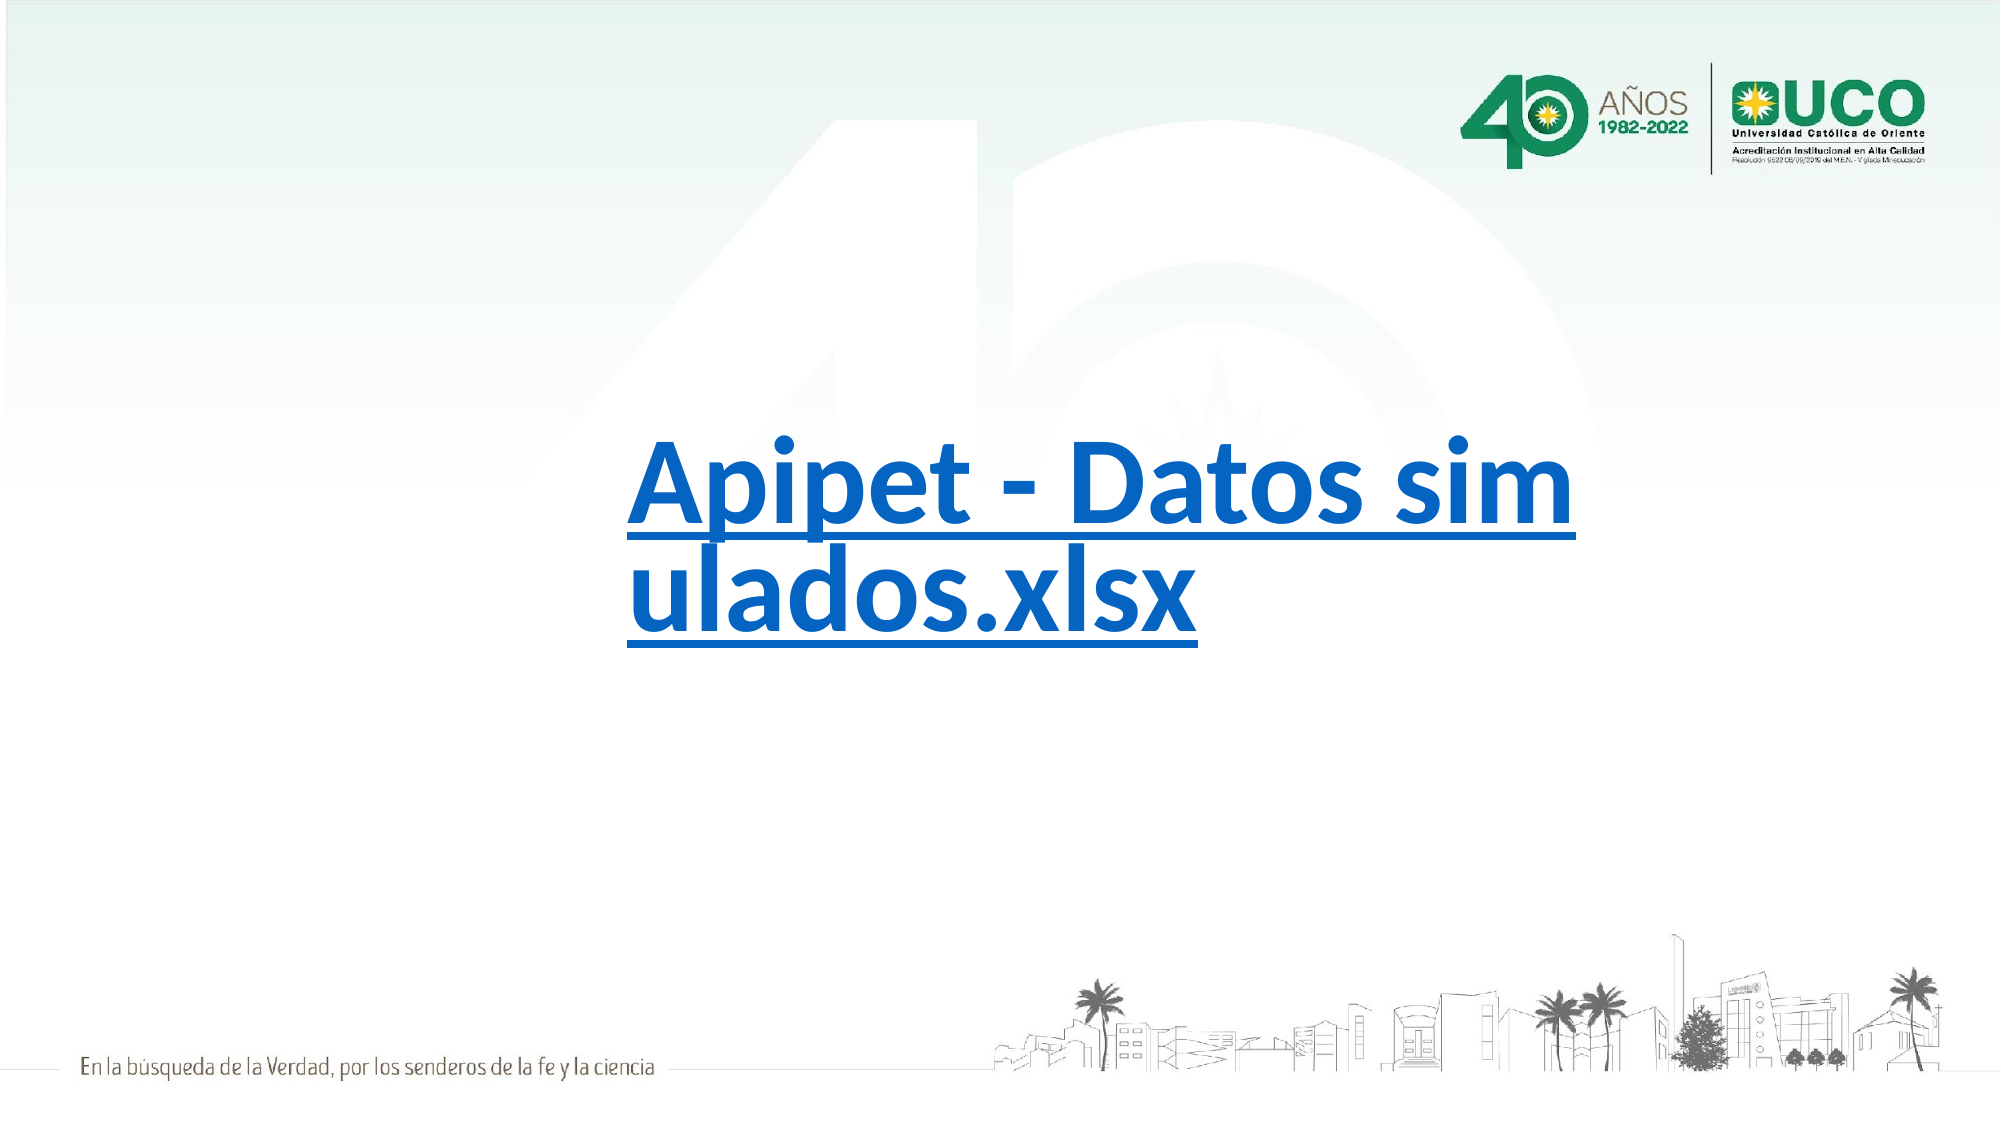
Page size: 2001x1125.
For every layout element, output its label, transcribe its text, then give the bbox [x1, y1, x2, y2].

picture [0, 0, 2001, 1125]
title Apipet - Datos simulados.xlsx [611, 408, 1652, 681]
